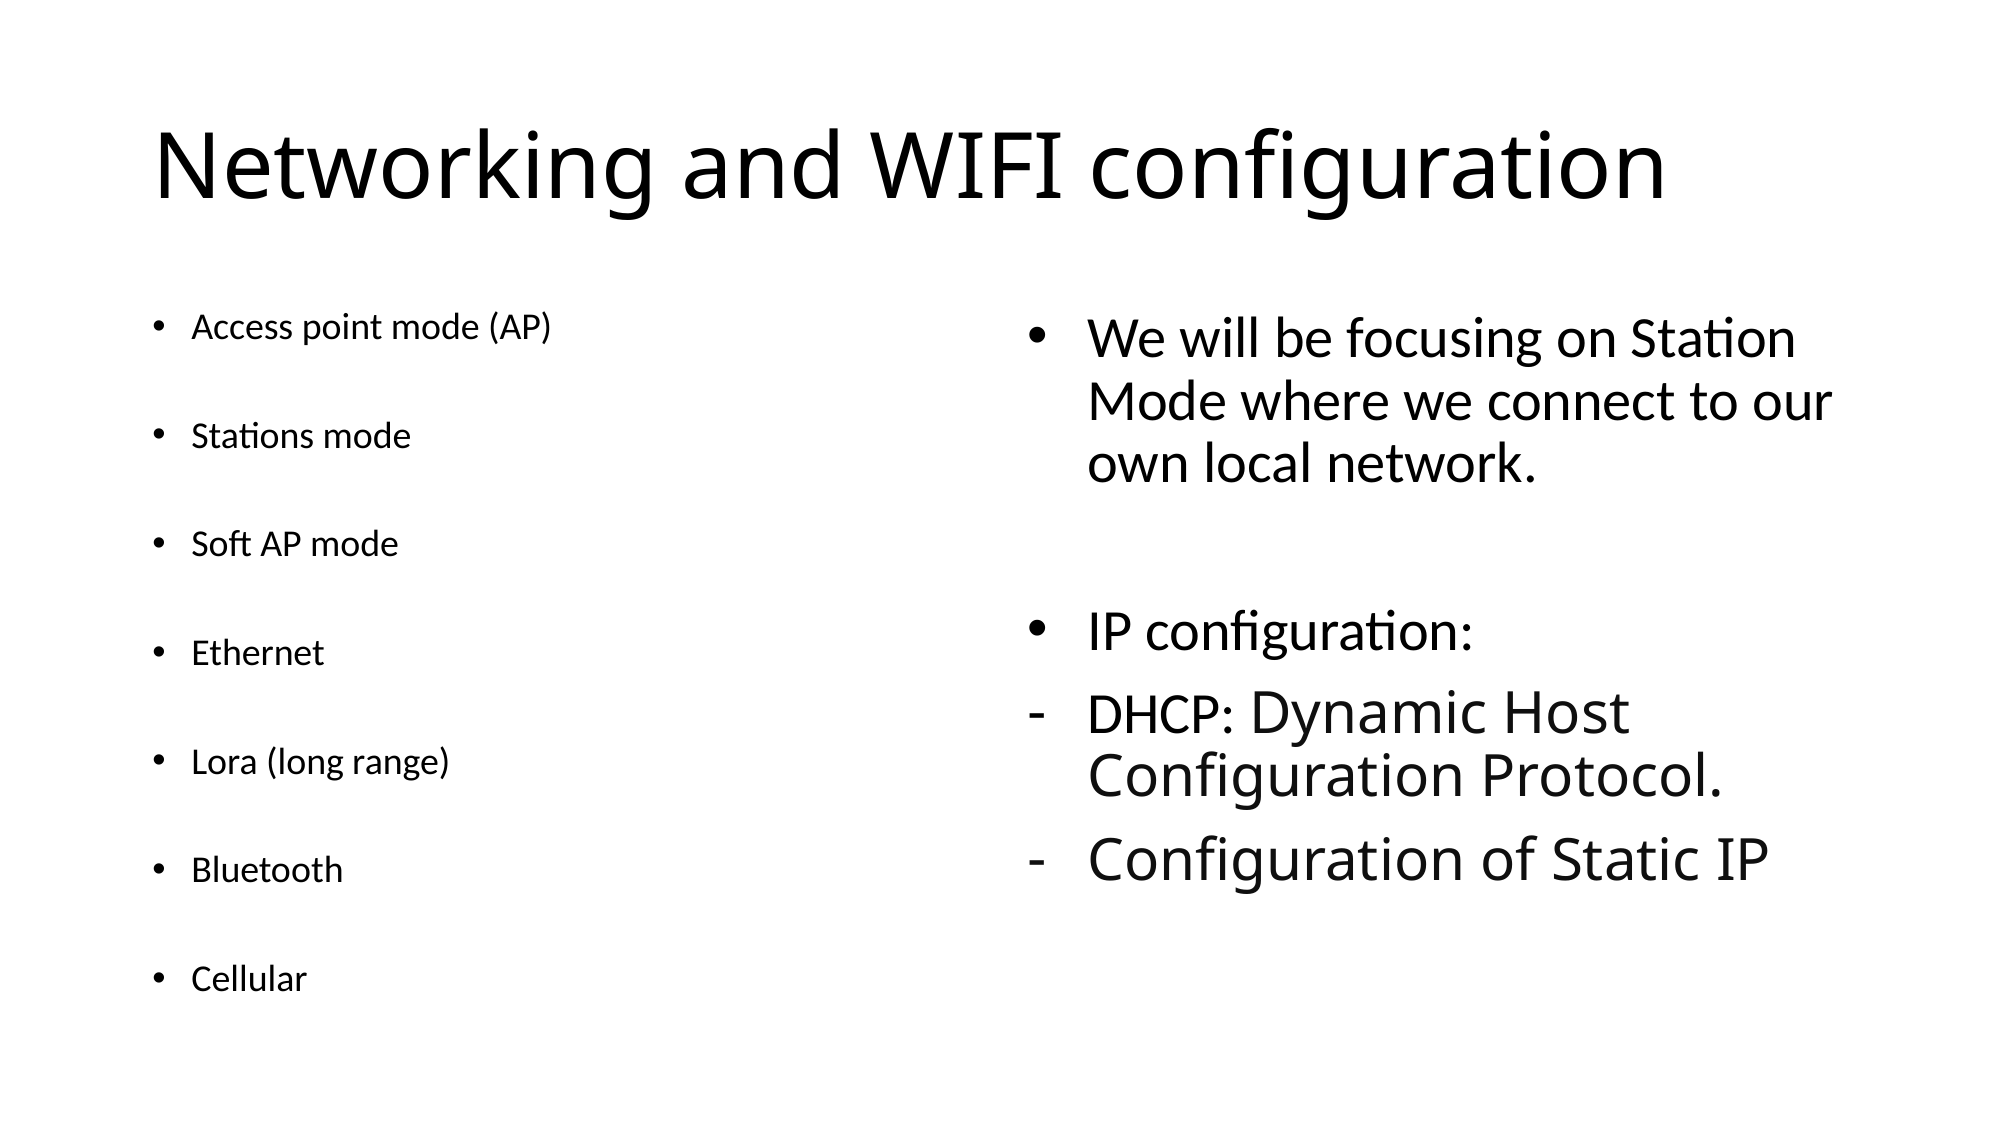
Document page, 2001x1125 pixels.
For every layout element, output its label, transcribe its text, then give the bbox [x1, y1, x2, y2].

list Access point mode (AP) Stations mode Soft AP mode Ethernet Lora (long range) Bluetooth Cellular [137, 299, 988, 1014]
list We will be focusing on Station Mode where we connect to our own local network. IP configuration: DHCP: Dynamic Host Configuration Protocol. Configuration of Static IP [1012, 299, 1863, 1014]
title Networking and WIFI configuration [137, 59, 1863, 278]
